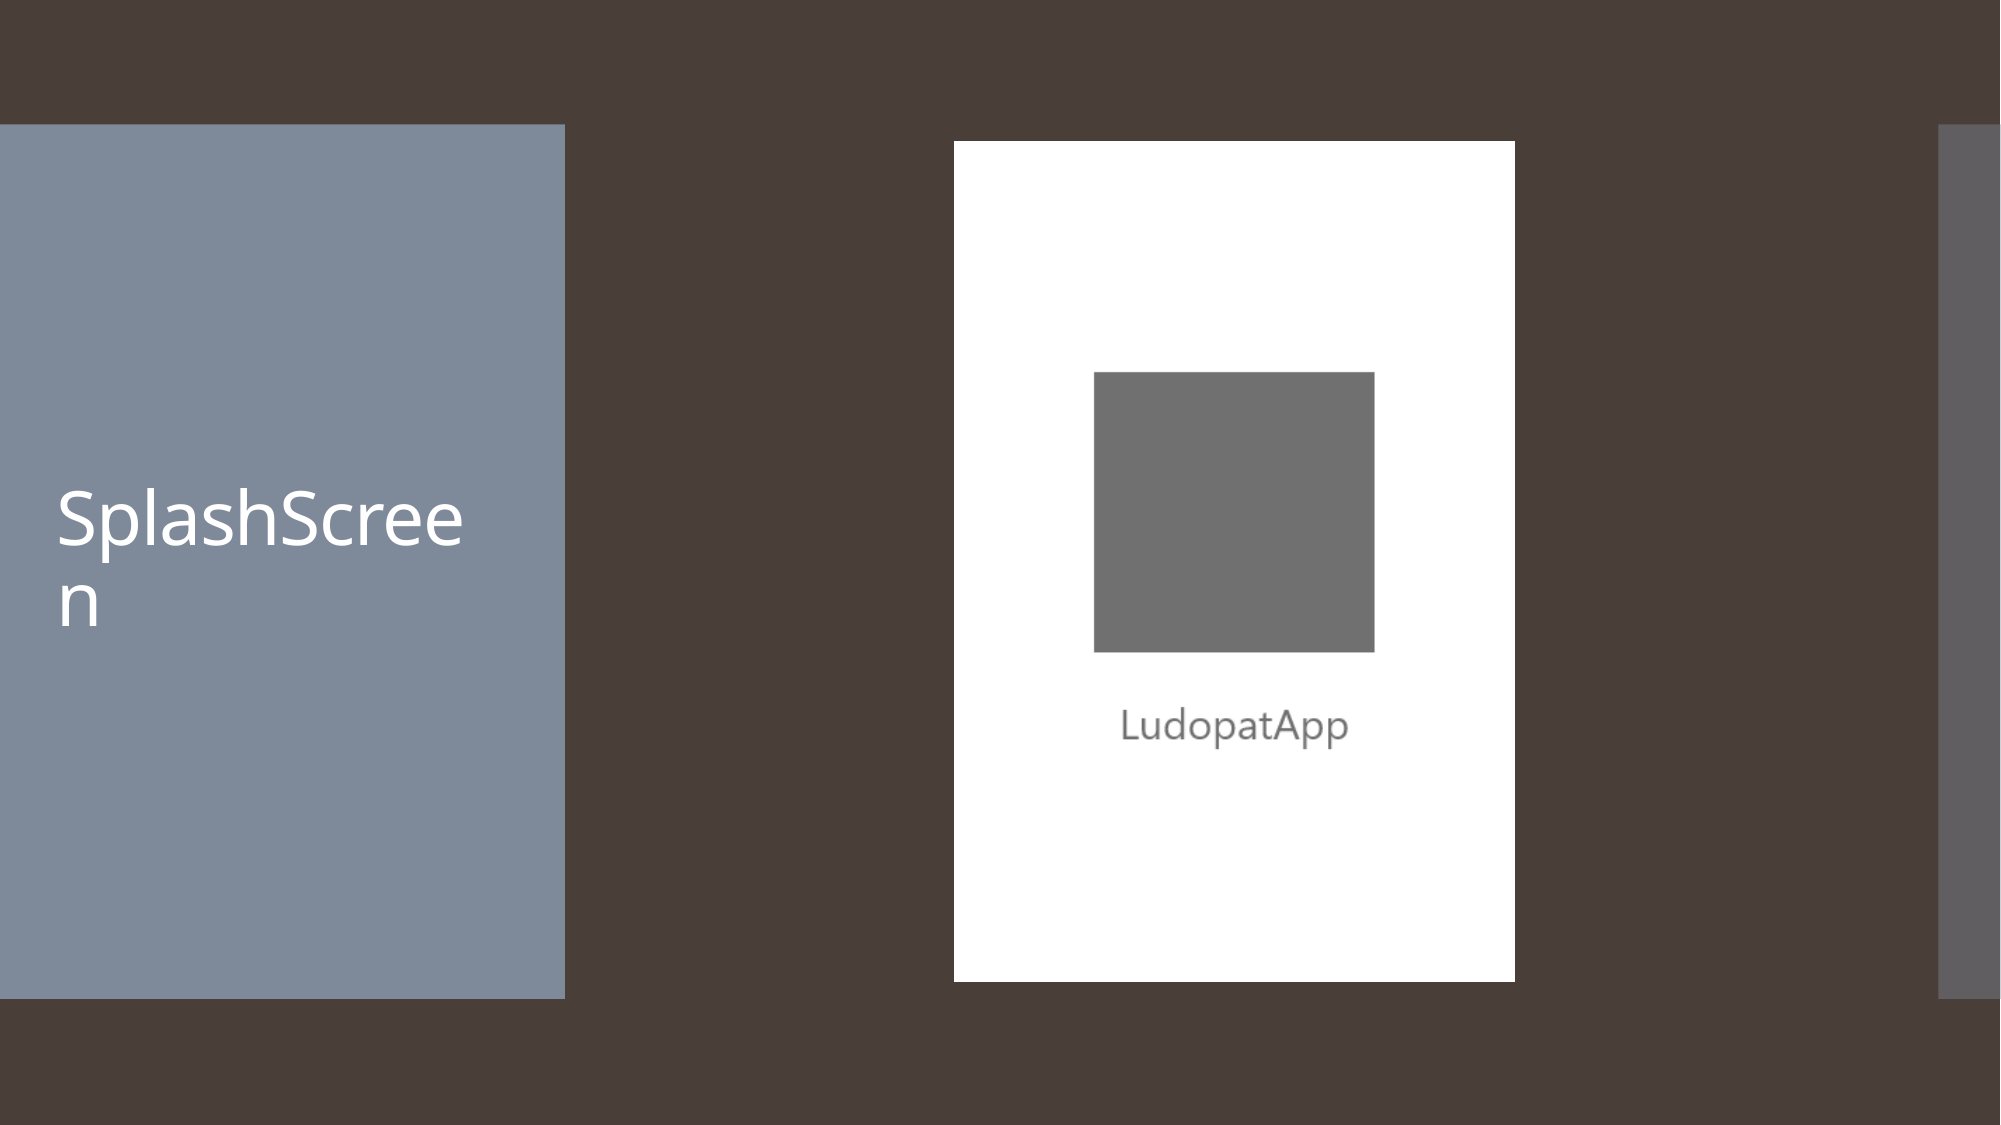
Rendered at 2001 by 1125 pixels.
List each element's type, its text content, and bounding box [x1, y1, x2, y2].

title SplashScreen [41, 184, 525, 940]
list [954, 141, 1515, 982]
